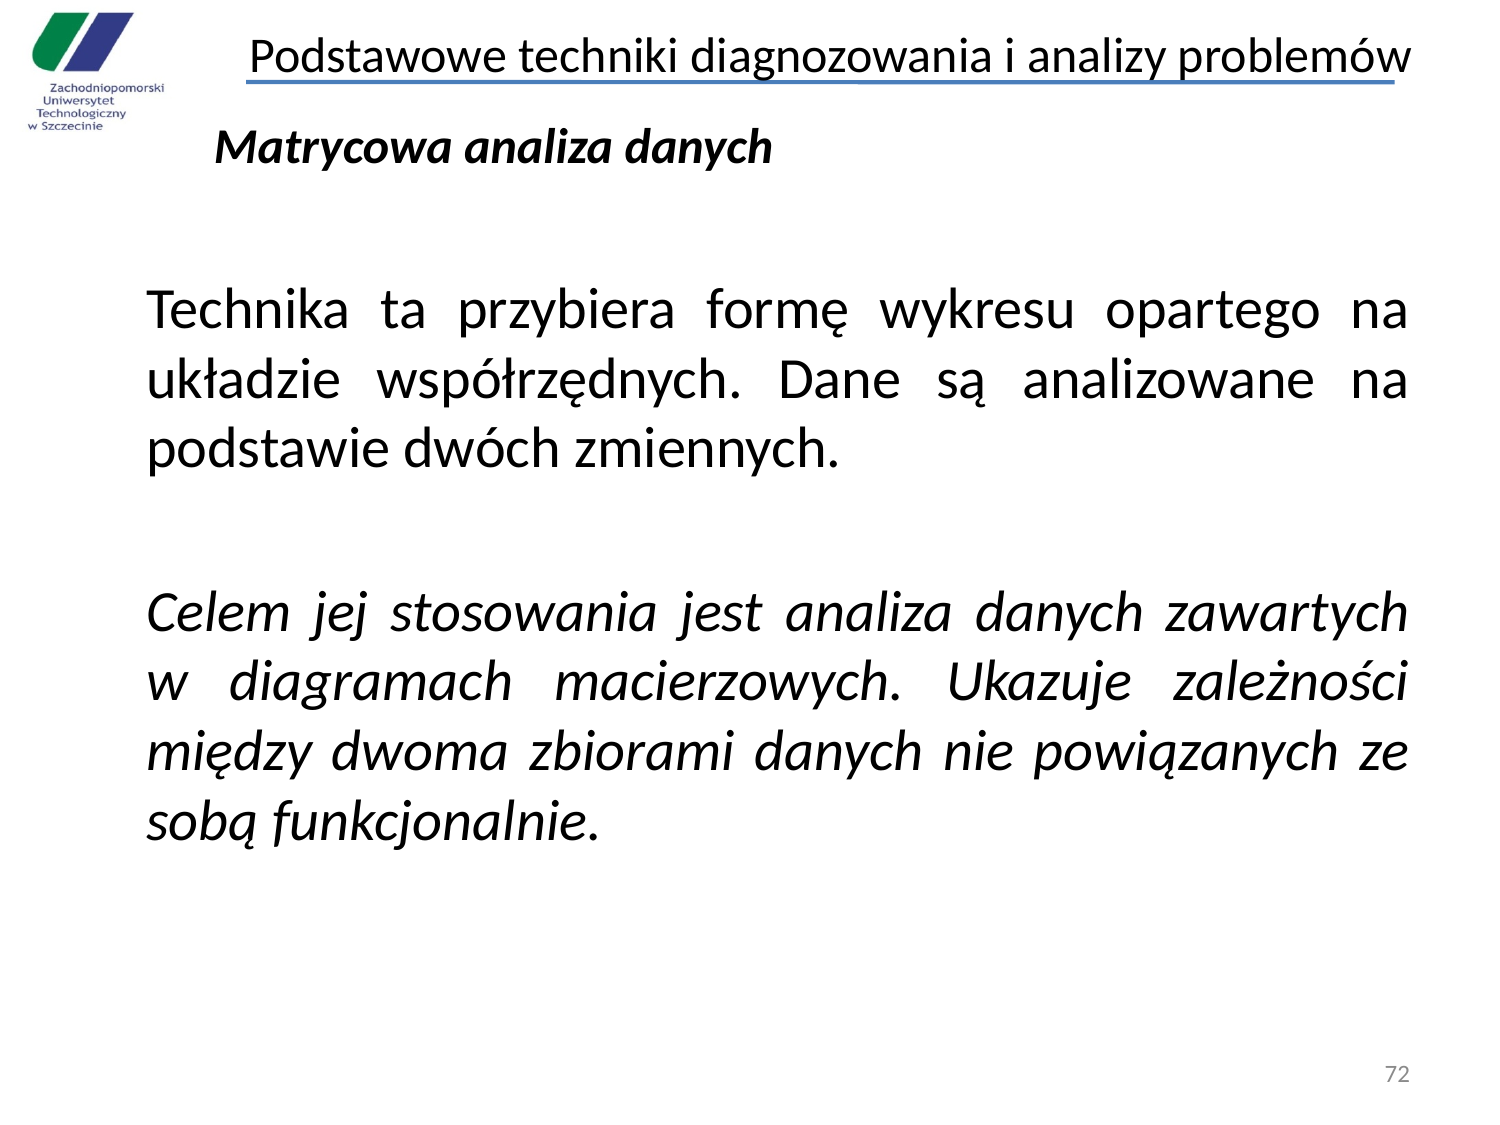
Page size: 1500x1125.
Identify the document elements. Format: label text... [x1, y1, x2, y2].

list Technika ta przybiera formę wykresu opartego na układzie współrzędnych. Dane są analizowane na podstawie dwóch zmiennych. Celem jej stosowania jest analiza danych zawartych w diagramach macierzowych. Ukazuje zależności między dwoma zbiorami danych nie powiązanych ze sobą funkcjonalnie. [75, 262, 1425, 1005]
text_box Podstawowe techniki diagnozowania i analizy problemów [234, 0, 1500, 106]
picture [0, 0, 182, 141]
slide_number 72 [1074, 1042, 1425, 1103]
text_box Matrycowa analiza danych [199, 106, 1500, 182]
